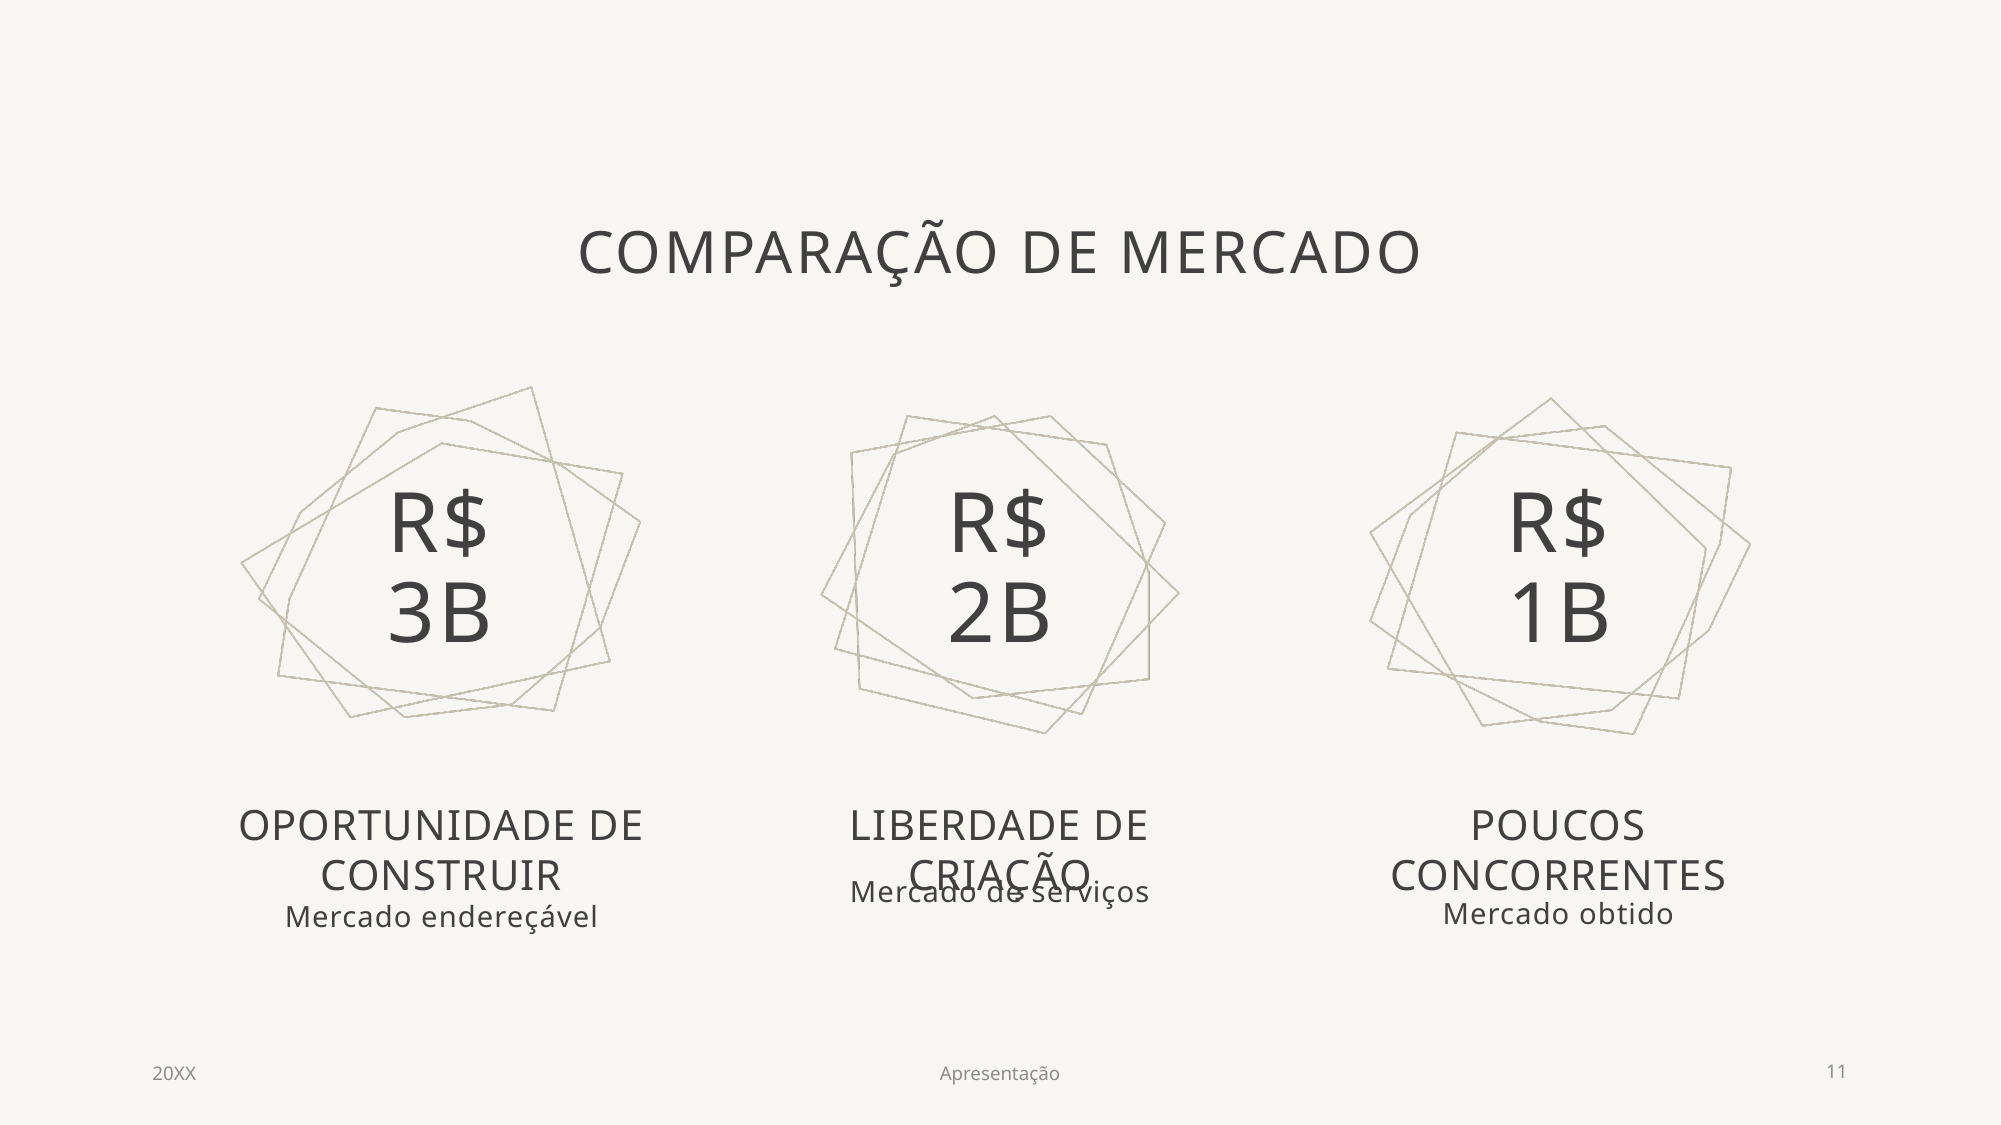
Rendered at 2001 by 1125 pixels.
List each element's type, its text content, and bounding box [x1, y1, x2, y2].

title Comparação de mercado [309, 146, 1691, 364]
slide_number 20XX [137, 1042, 588, 1103]
slide_number 11 [1412, 1042, 1863, 1103]
list R$ 3B [338, 502, 543, 638]
list Mercado obtido [1302, 888, 1815, 965]
list Oportunidade de construir [185, 791, 698, 868]
list Mercado endereçável [185, 891, 698, 968]
list R$ 1B [1457, 502, 1662, 638]
footer Apresentação [662, 1042, 1338, 1103]
list Mercado de serviços [742, 866, 1258, 943]
list R$ 2B [898, 502, 1102, 638]
list Poucos concorrentes [1302, 791, 1815, 868]
picture [820, 415, 1180, 734]
list Liberdade de criação [742, 791, 1258, 866]
picture [240, 386, 641, 718]
picture [1369, 397, 1751, 735]
